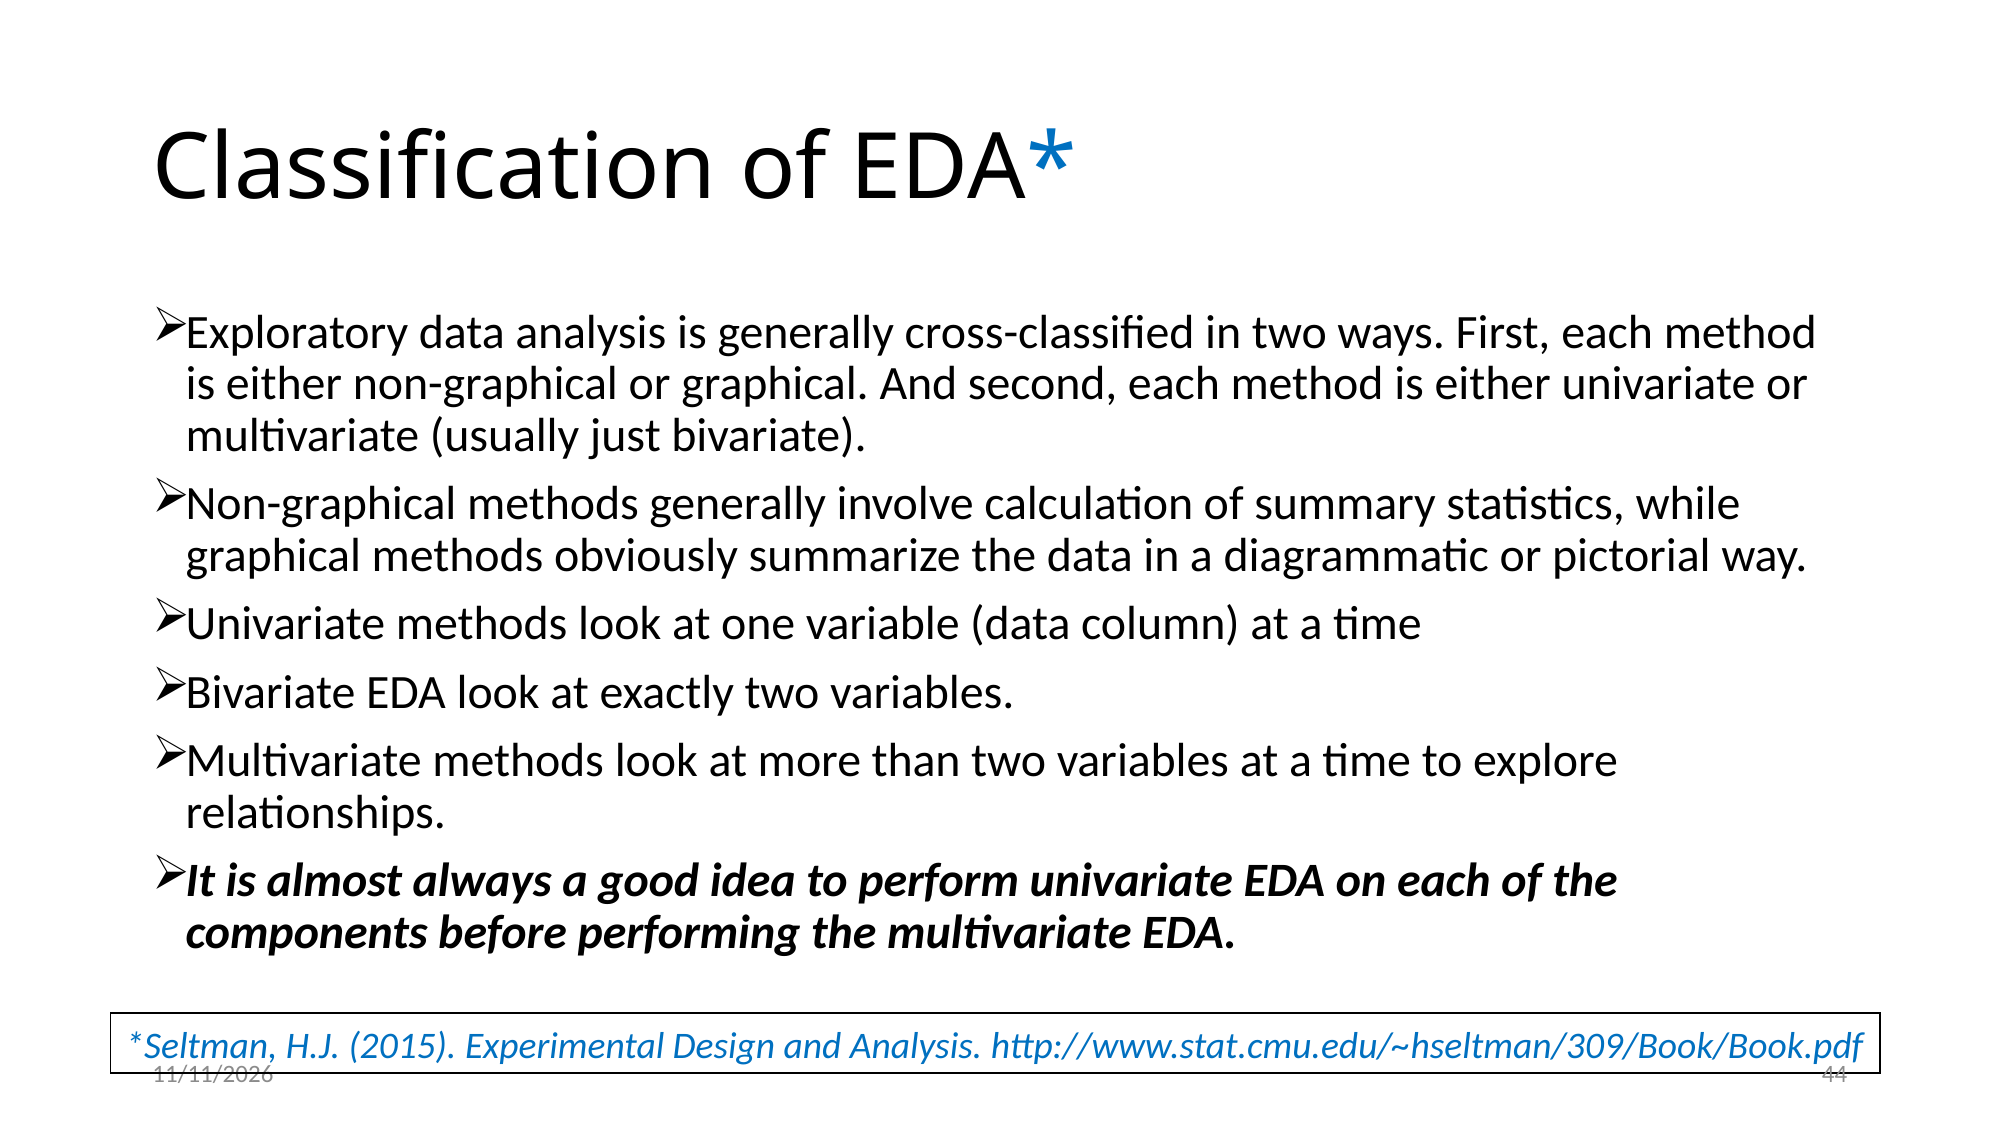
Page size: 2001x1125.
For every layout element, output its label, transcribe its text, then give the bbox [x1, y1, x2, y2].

list Exploratory data analysis is generally cross-classified in two ways. First, each method is either non-graphical or graphical. And second, each method is either univariate or multivariate (usually just bivariate). Non-graphical methods generally involve calculation of summary statistics, while graphical methods obviously summarize the data in a diagrammatic or pictorial way. Univariate methods look at one variable (data column) at a time Bivariate EDA look at exactly two variables. Multivariate methods look at more than two variables at a time to explore relationships. It is almost always a good idea to perform univariate EDA on each of the components before performing the multivariate EDA. [137, 299, 1863, 1013]
text_box *Seltman, H.J. (2015). Experimental Design and Analysis. http://www.stat.cmu.edu/~hseltman/309/Book/Book.pdf [110, 1013, 1880, 1073]
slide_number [137, 1042, 588, 1103]
title Classification of EDA* [137, 59, 1863, 278]
slide_number 44 [1412, 1042, 1863, 1103]
